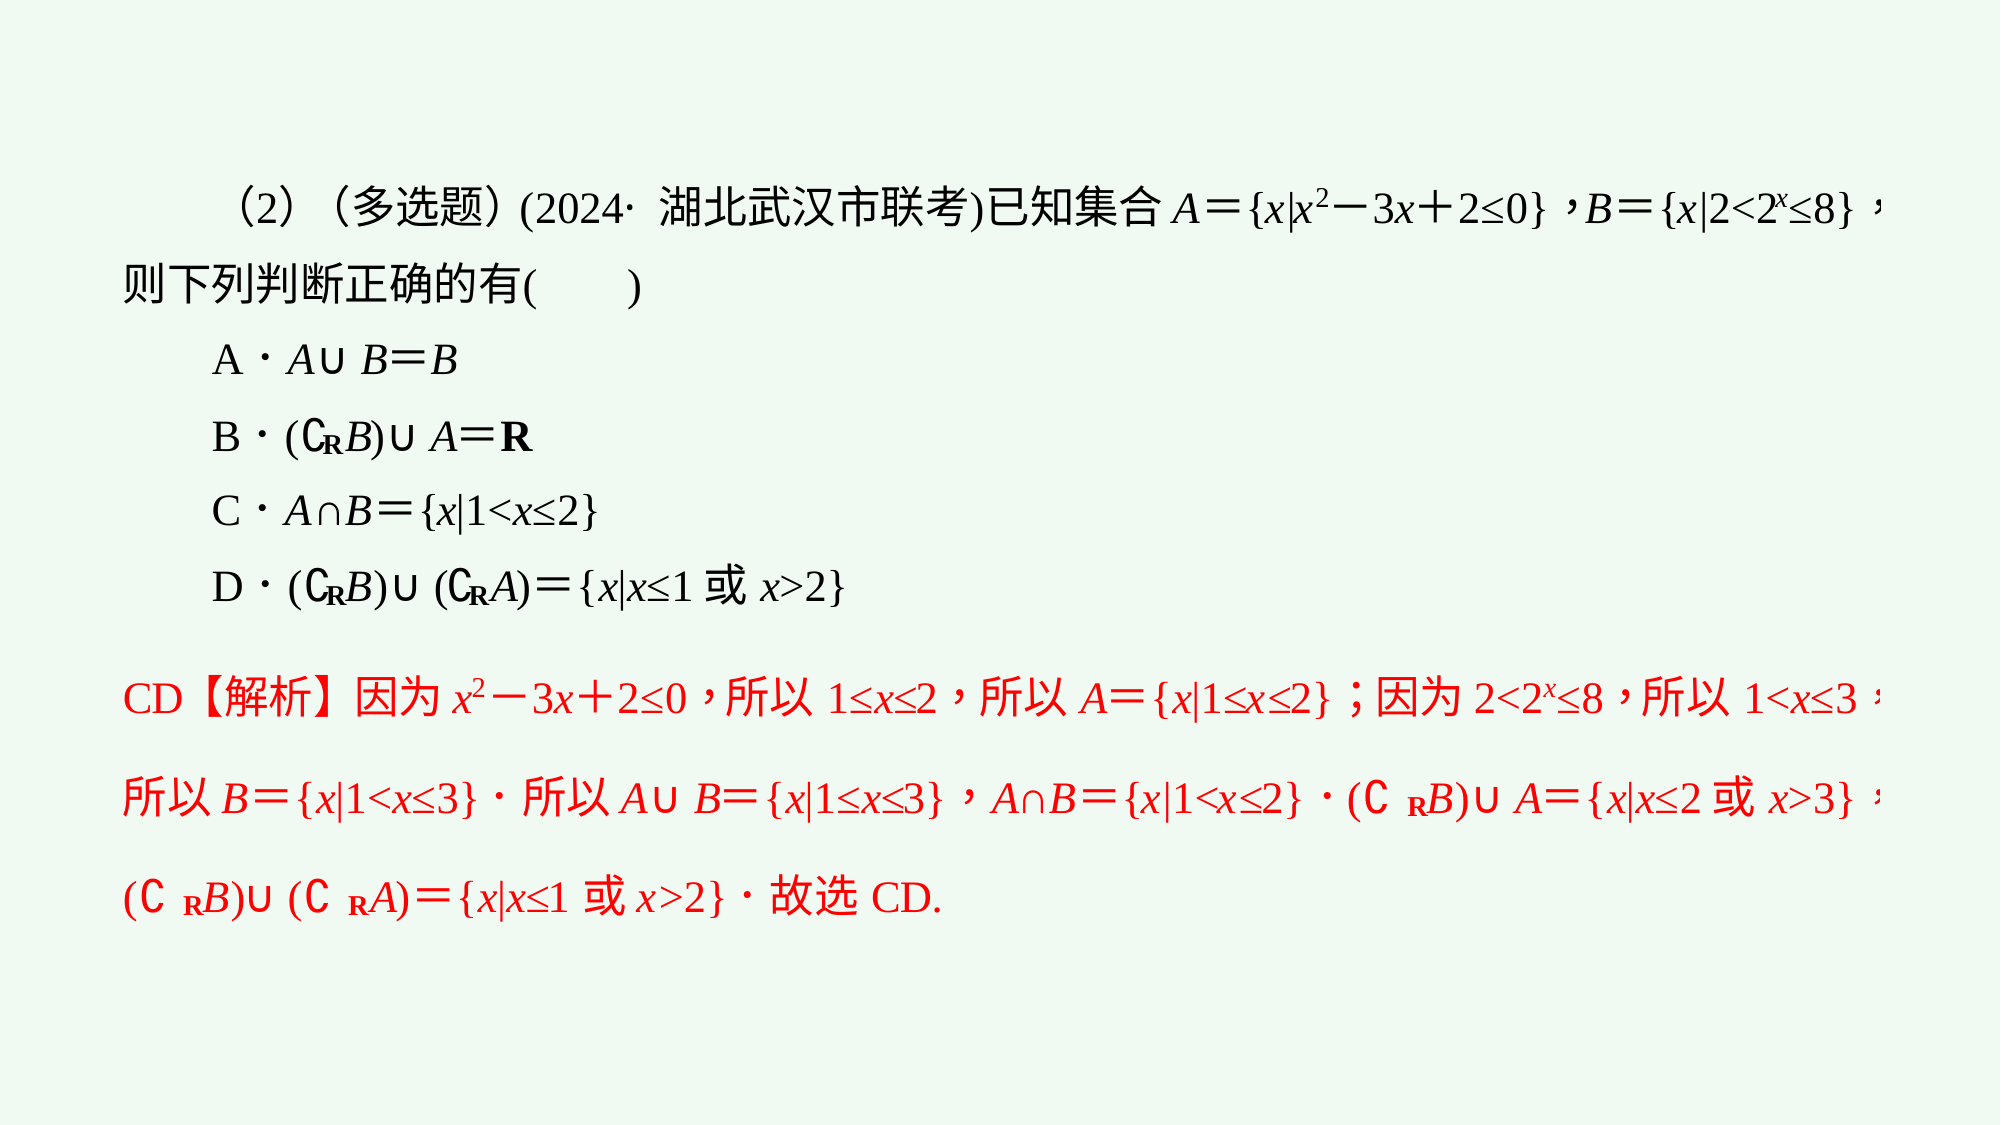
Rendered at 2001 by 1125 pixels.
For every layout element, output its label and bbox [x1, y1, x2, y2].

text_box [122, 646, 1880, 1016]
text_box [122, 179, 1881, 634]
